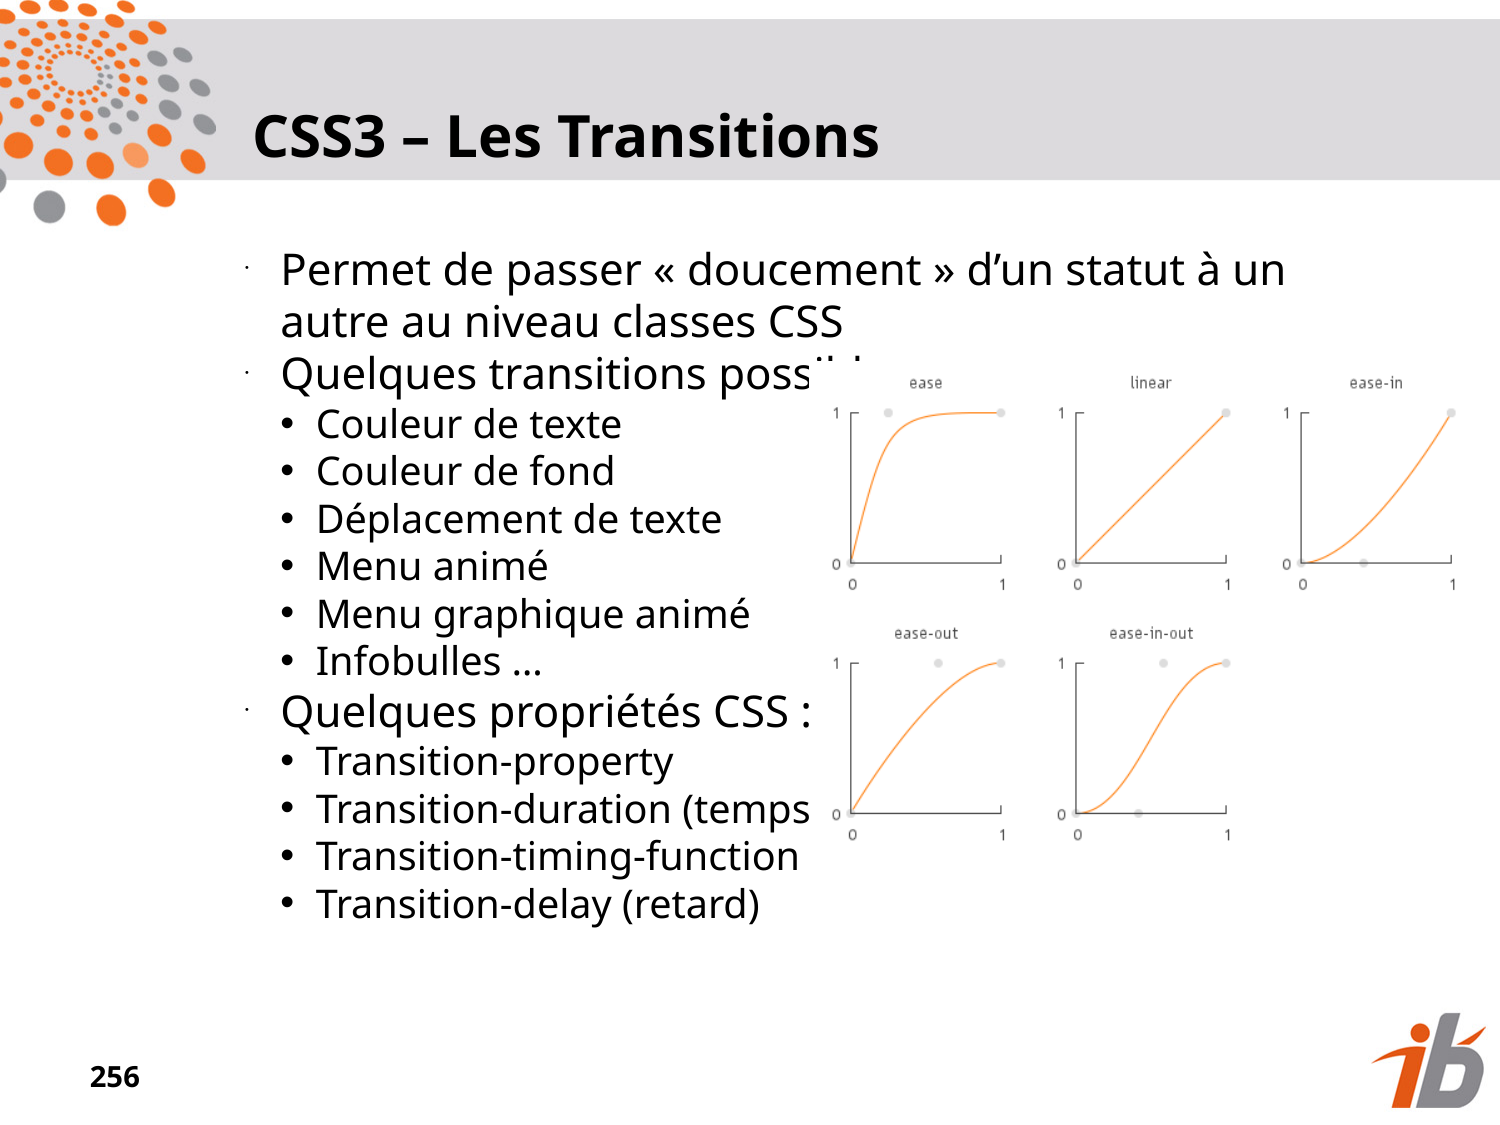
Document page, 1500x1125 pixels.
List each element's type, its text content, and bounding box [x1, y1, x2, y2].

text_box <numéro> [64, 1035, 165, 1121]
text_box Permet de passer « doucement » d’un statut à un autre au niveau classes CSS Quelques transitions possibles : Couleur de texte Couleur de fond Déplacement de texte Menu animé Menu graphique animé Infobulles … Quelques propriétés CSS : Transition-property Transition-duration (temps) Transition-timing-function Transition-delay (retard) [230, 233, 1412, 1059]
picture [0, 0, 1500, 1125]
text_box CSS3 – Les Transitions [237, 18, 1408, 177]
